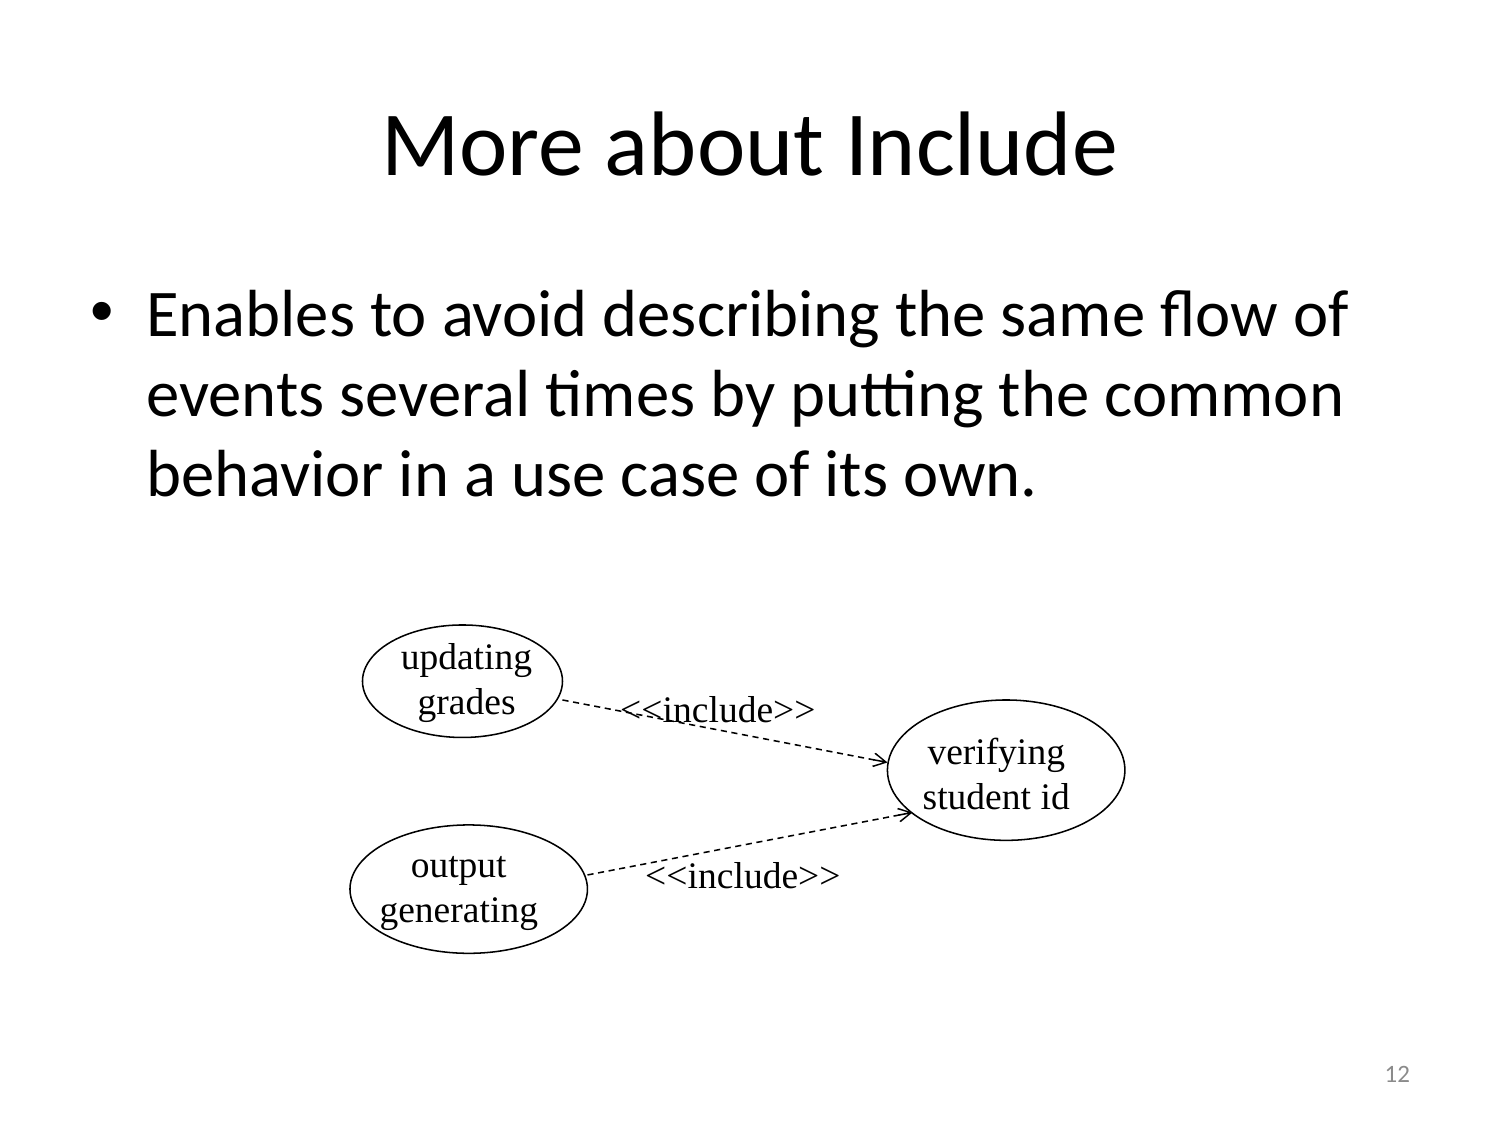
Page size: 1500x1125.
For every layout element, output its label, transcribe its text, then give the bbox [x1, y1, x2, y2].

slide_number 12 [1074, 1042, 1425, 1103]
title More about Include [75, 45, 1425, 233]
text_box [349, 624, 1126, 954]
list Enables to avoid describing the same flow of events several times by putting the common behavior in a use case of its own. [75, 262, 1425, 1005]
